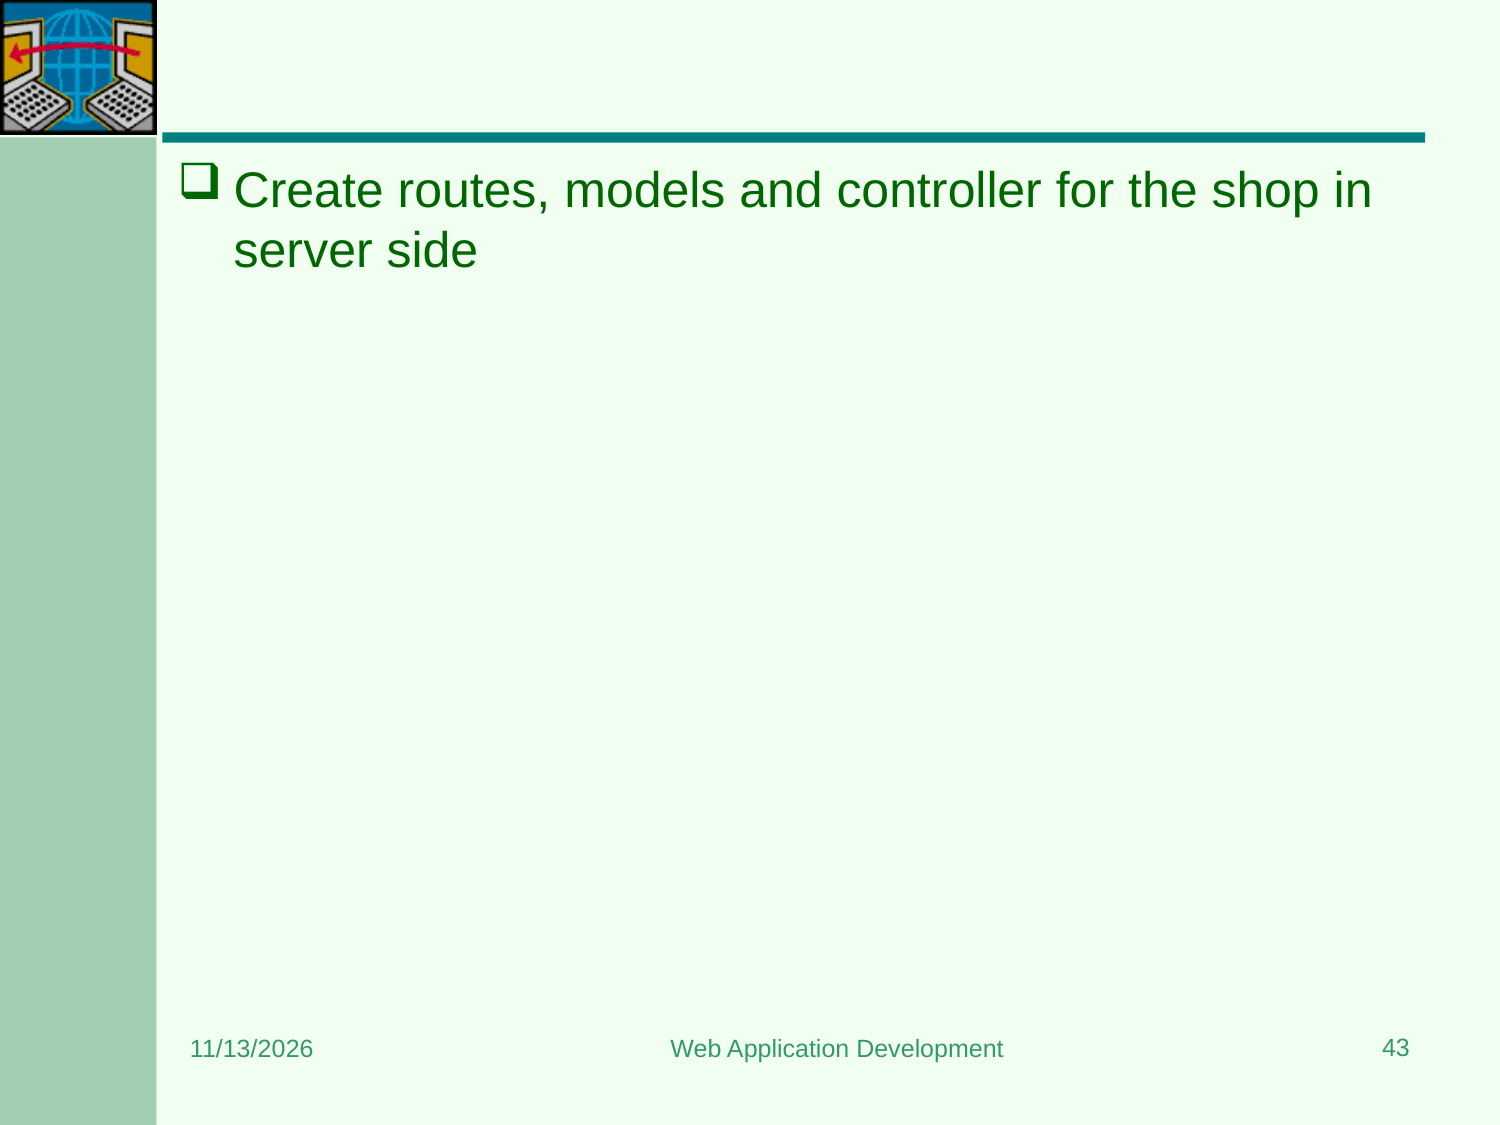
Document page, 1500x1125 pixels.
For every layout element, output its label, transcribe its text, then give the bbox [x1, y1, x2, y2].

list Create routes, models and controller for the shop in server side [162, 149, 1488, 1013]
picture [0, 0, 157, 135]
slide_number 43 [1237, 1024, 1426, 1103]
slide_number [174, 1024, 438, 1104]
footer Web Application Development [462, 1024, 1213, 1104]
